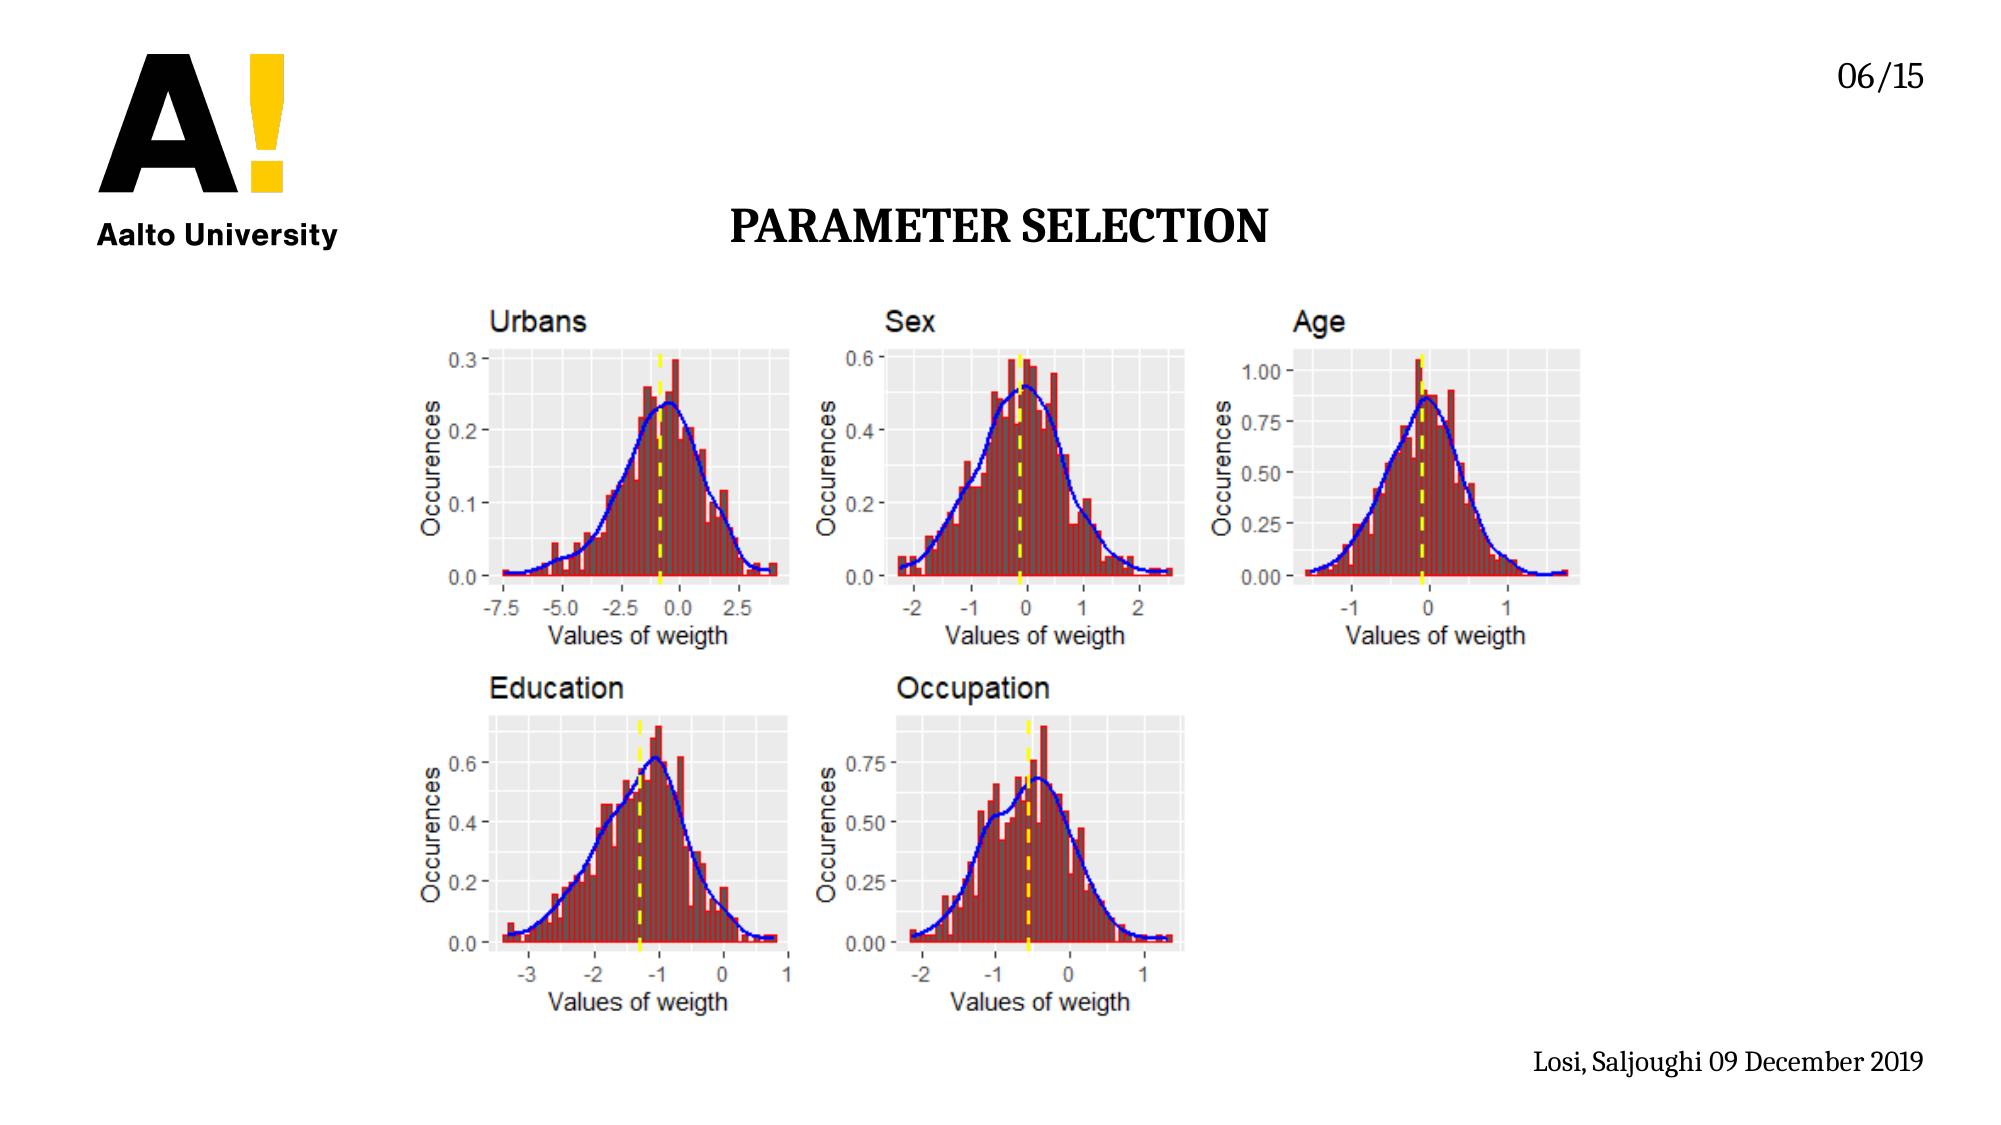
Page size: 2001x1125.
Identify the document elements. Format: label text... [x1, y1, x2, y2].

picture [406, 295, 1594, 1028]
text_box PARAMETER SELECTION [628, 185, 1372, 260]
picture [86, 43, 348, 261]
text_box Losi, Saljoughi 09 December 2019 [1475, 1034, 1940, 1085]
text_box 06/15 [1786, 43, 1940, 104]
